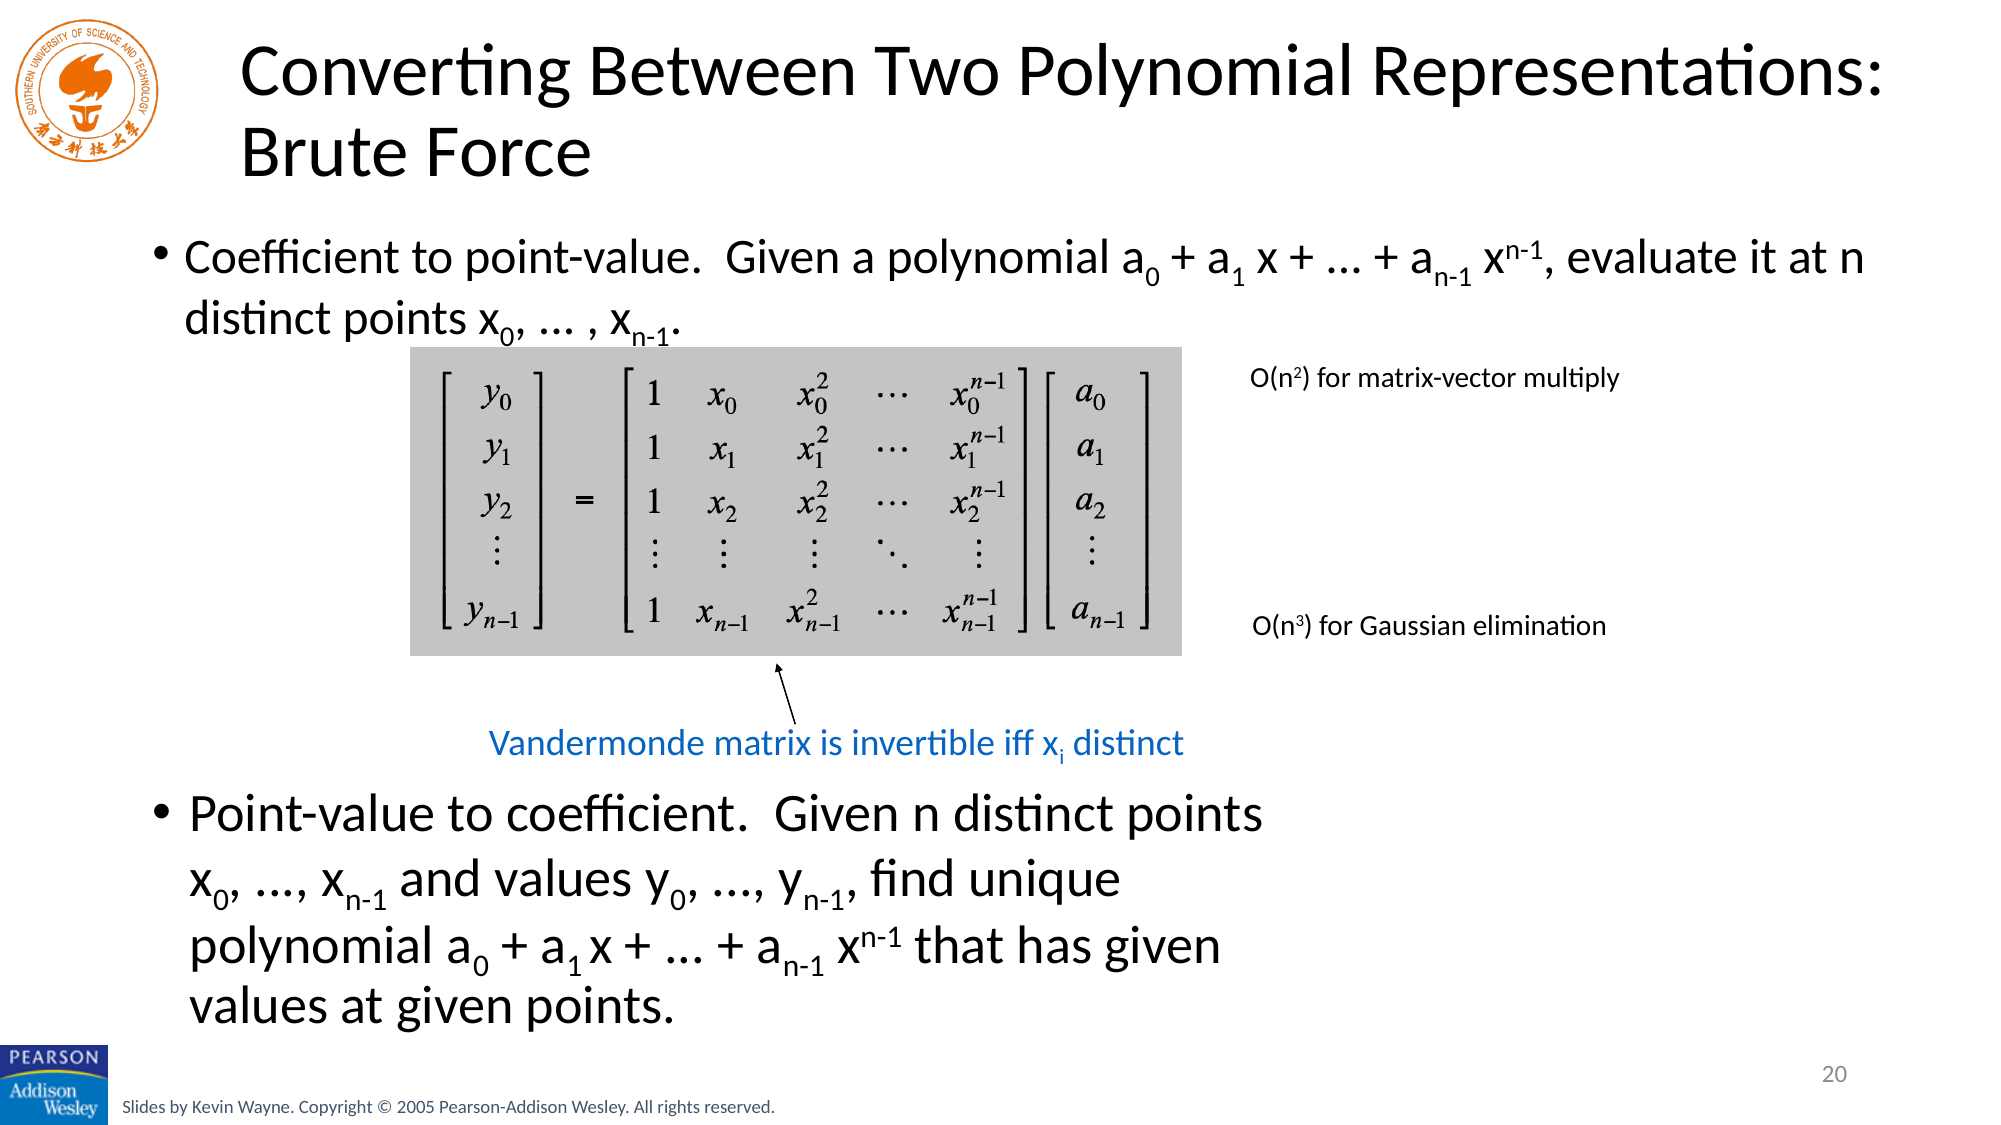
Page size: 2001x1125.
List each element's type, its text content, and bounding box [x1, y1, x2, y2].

text_box O(n2) for matrix-vector multiply [1235, 347, 1713, 401]
slide_number 20 [1412, 1042, 1863, 1103]
text_box Point-value to coefficient. Given n distinct points x0, ..., xn-1 and values y0, ..., yn-1, find unique polynomial a0 + a1 x + ... + an-1 xn-1 that has given values at given points. [137, 777, 1363, 1043]
text_box Vandermonde matrix is invertible iff xi distinct [473, 710, 1200, 777]
text_box O(n3) for Gaussian elimination [1237, 595, 1716, 649]
picture [0, 1045, 108, 1125]
text_box Slides by Kevin Wayne. Copyright © 2005 Pearson-Addison Wesley. All rights reserved. [108, 1087, 950, 1125]
picture [10, 0, 170, 166]
list Coefficient to point-value. Given a polynomial a0 + a1 x + ... + an-1 xn-1, evaluate it at n distinct points x0, ... , xn-1. [137, 217, 1951, 355]
text_box [775, 663, 796, 725]
picture [410, 347, 1182, 656]
title Converting Between Two Polynomial Representations: Brute Force [225, 43, 2000, 181]
